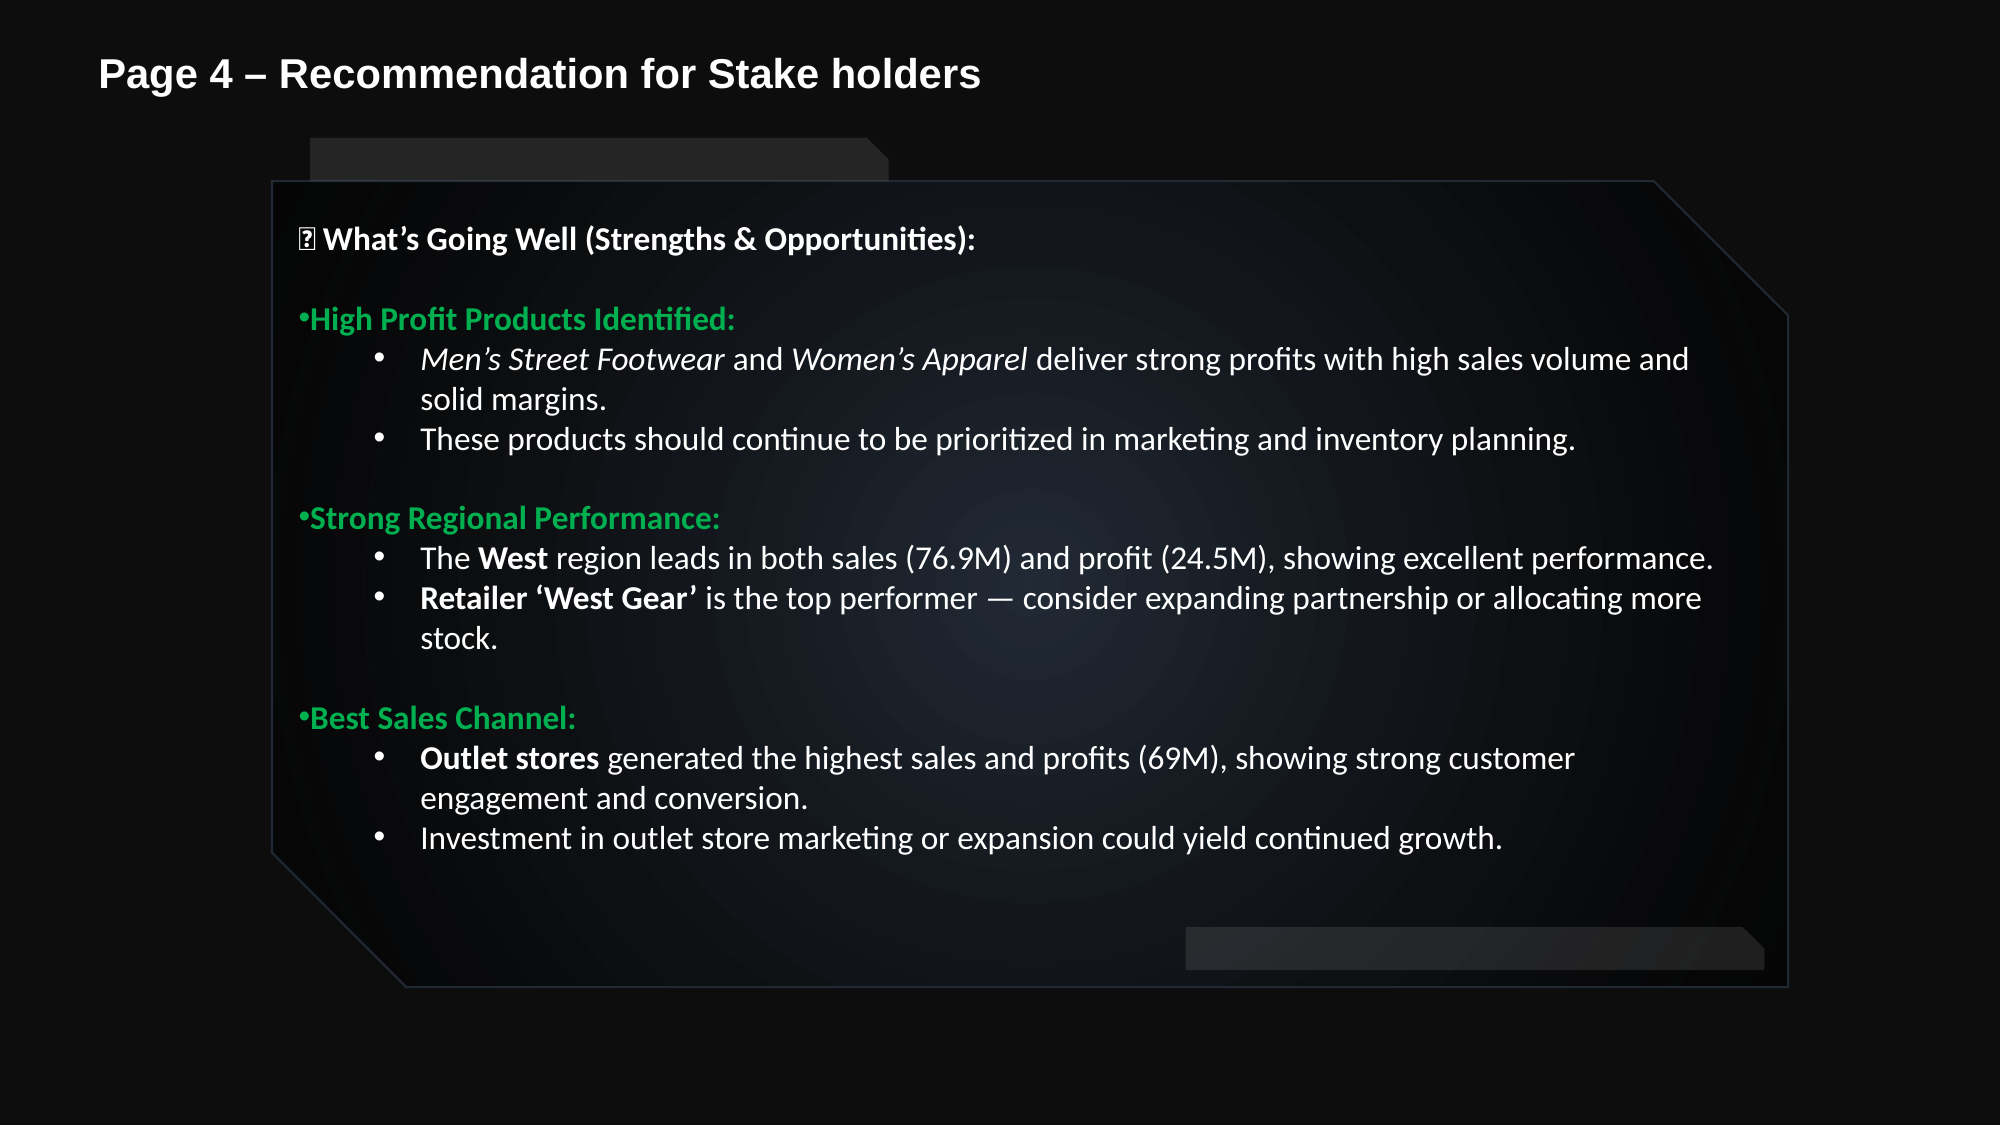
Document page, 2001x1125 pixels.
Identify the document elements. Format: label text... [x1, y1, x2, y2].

text_box Page 4 – Recommendation for Stake holders [71, 38, 1133, 154]
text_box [271, 137, 1789, 988]
